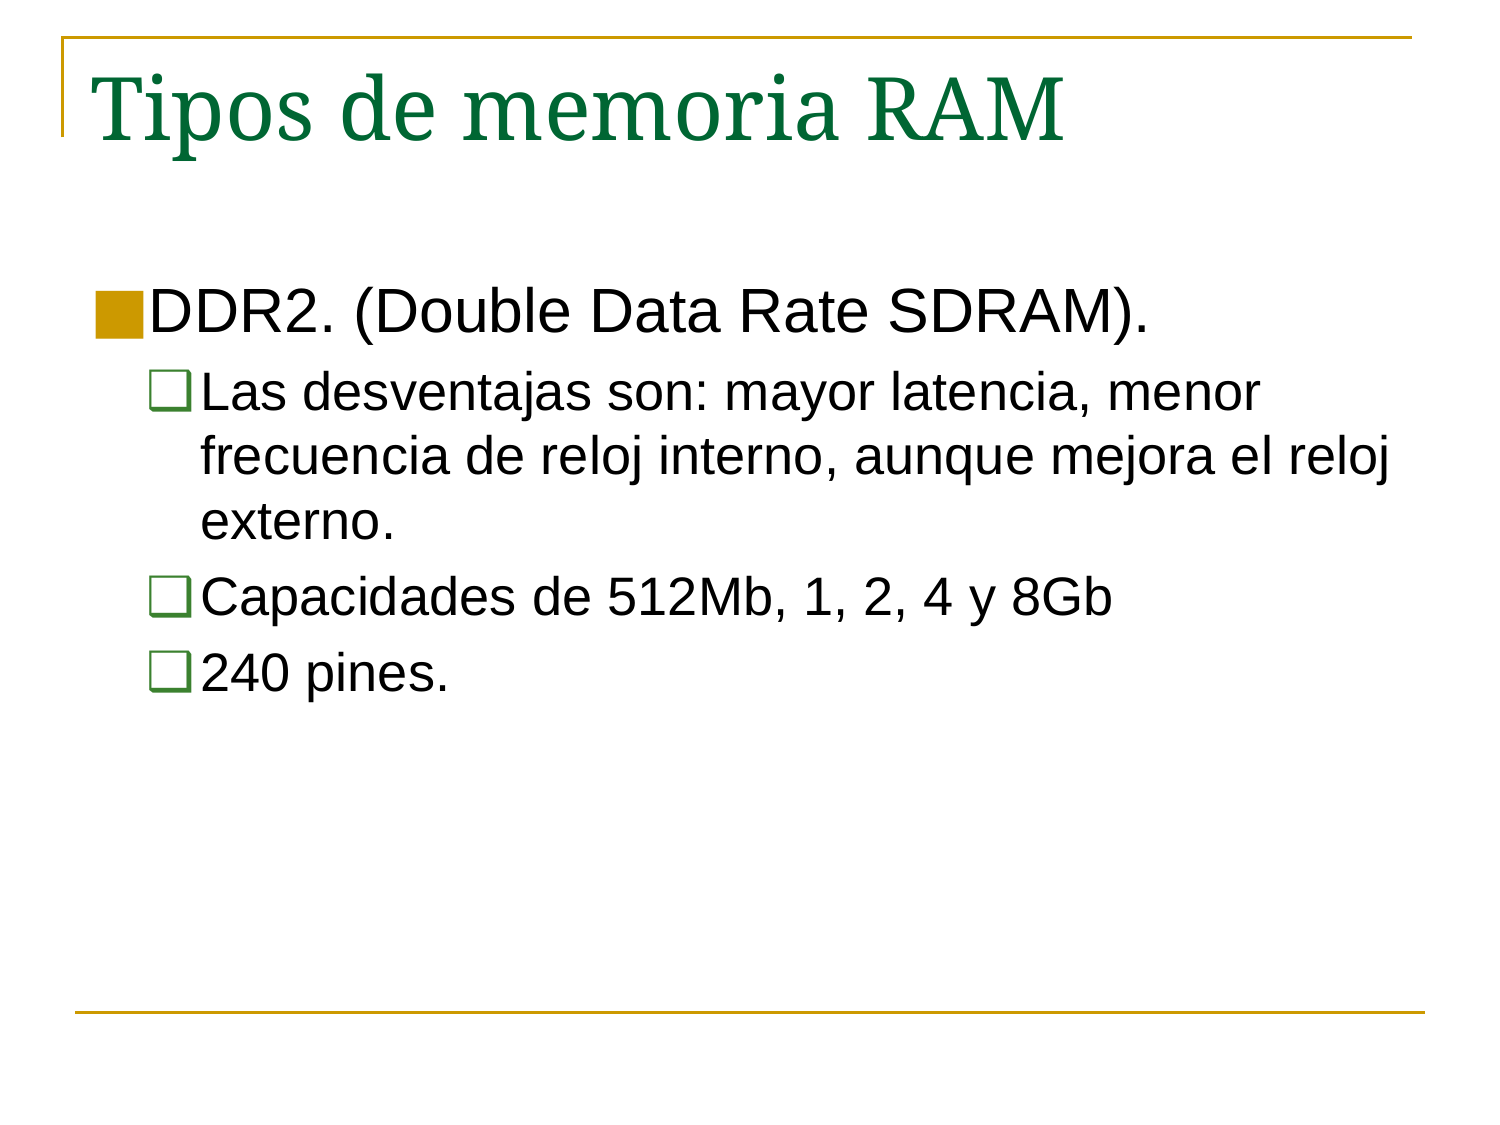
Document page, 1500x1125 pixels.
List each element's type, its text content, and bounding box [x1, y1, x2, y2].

list DDR2. (Double Data Rate SDRAM). Las desventajas son: mayor latencia, menor frecuencia de reloj interno, aunque mejora el reloj externo. Capacidades de 512Mb, 1, 2, 4 y 8Gb 240 pines. [75, 262, 1425, 1006]
title Tipos de memoria RAM [75, 45, 1425, 233]
